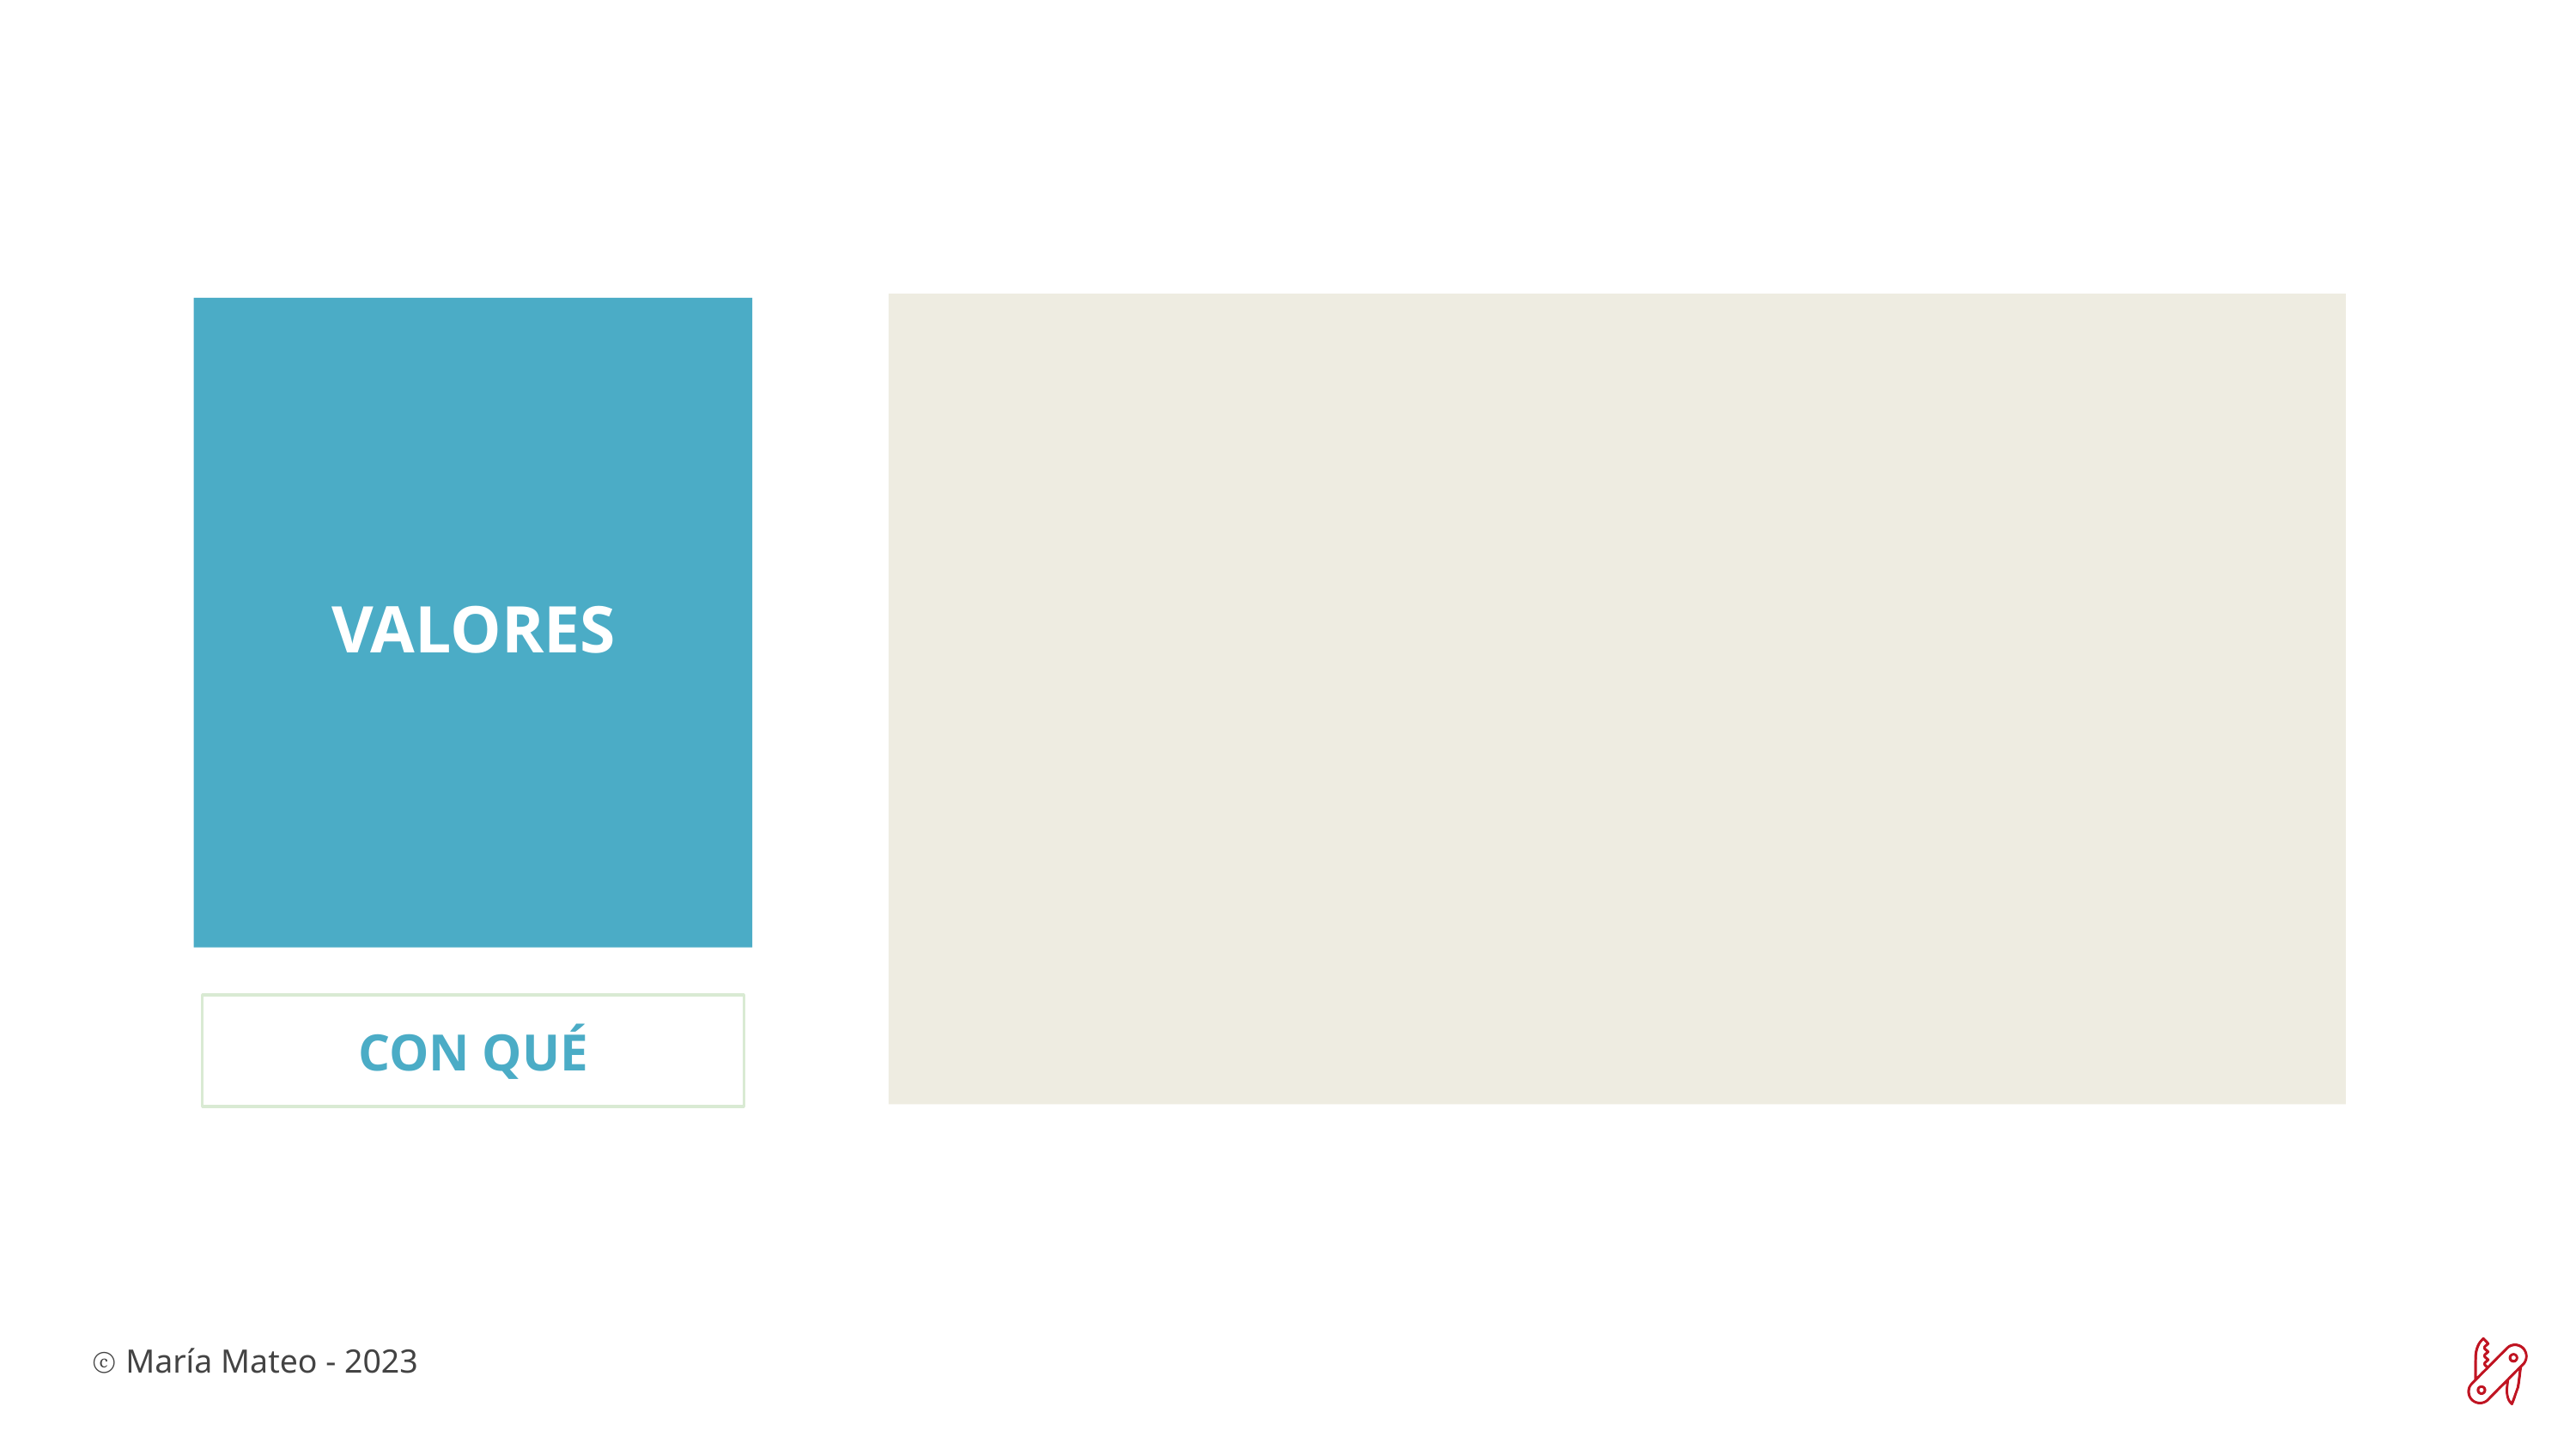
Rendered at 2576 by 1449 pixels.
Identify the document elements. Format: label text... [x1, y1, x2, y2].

text_box [193, 297, 753, 562]
text_box ⓒ María Mateo - 2023 [67, 1321, 647, 1399]
text_box [888, 294, 2346, 1105]
text_box CON QUÉ [202, 995, 744, 1106]
text_box [193, 692, 753, 948]
picture [2452, 1325, 2545, 1417]
text_box VALORES [171, 562, 776, 692]
